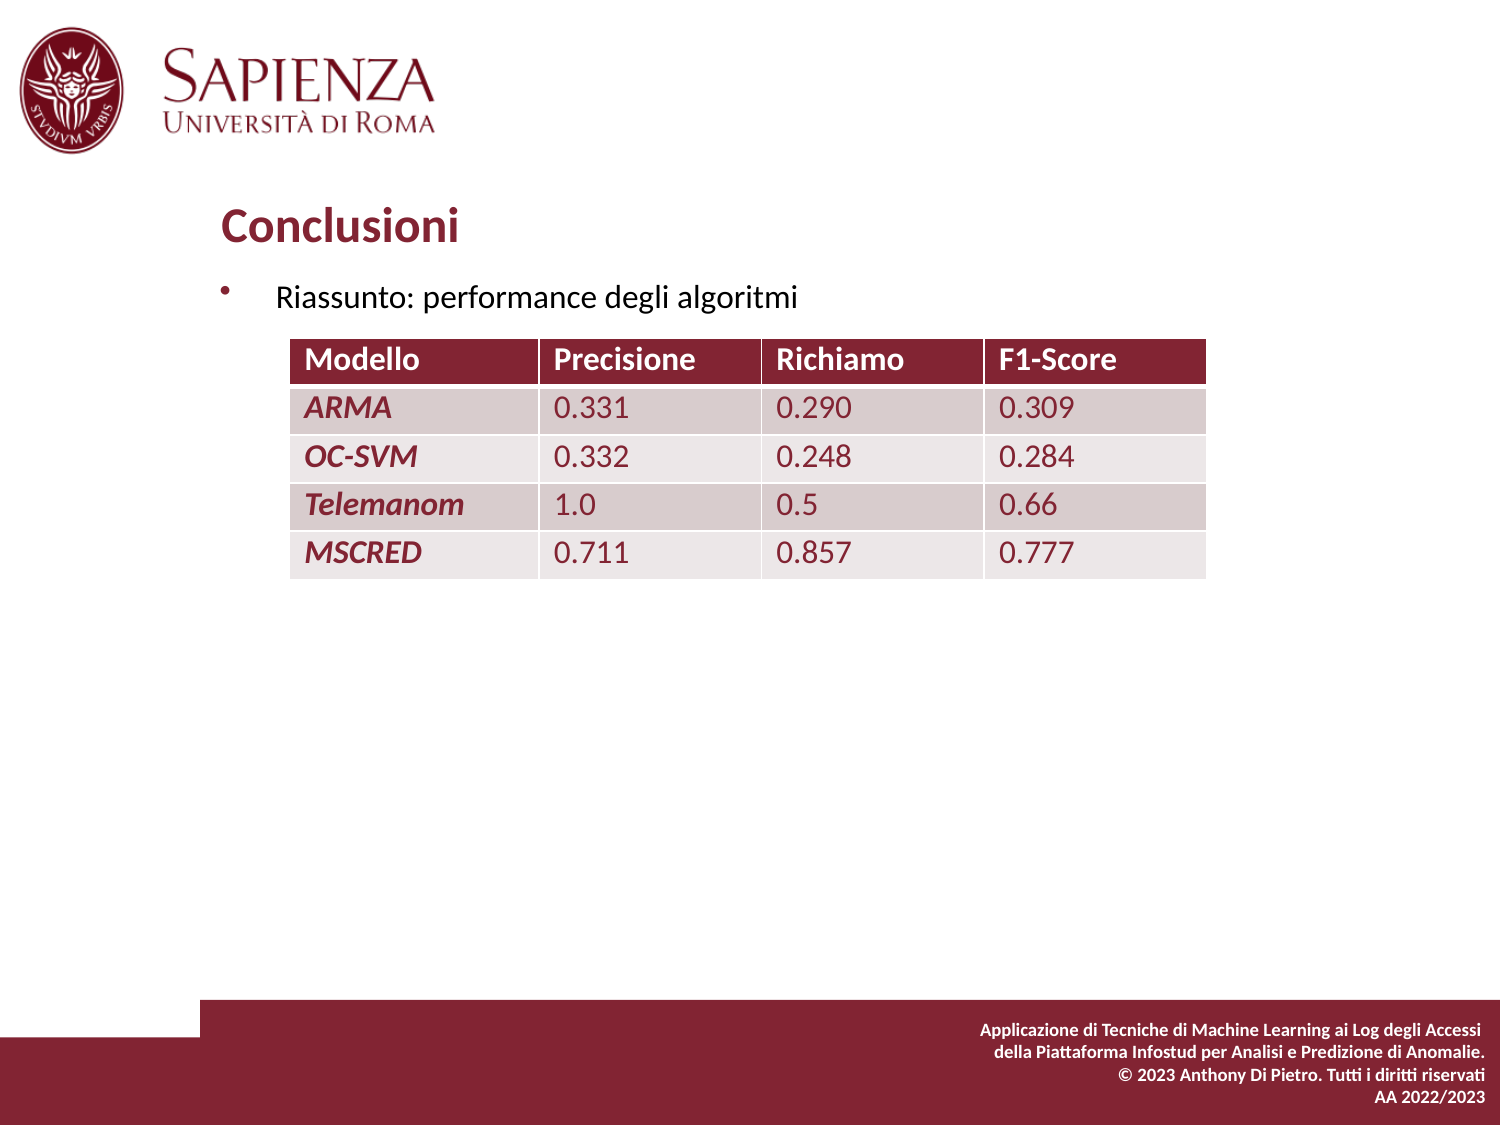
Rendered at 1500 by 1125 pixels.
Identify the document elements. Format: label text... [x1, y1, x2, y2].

table_cell 0.284 [985, 436, 1206, 482]
table_cell 0.332 [540, 436, 761, 482]
table_cell 0.309 [985, 389, 1206, 434]
table_cell MSCRED [290, 532, 538, 579]
table_cell Telemanom [290, 484, 538, 530]
title Conclusioni [206, 184, 1424, 268]
table_header F1-Score [985, 339, 1206, 384]
list Riassunto: performance degli algoritmi [204, 267, 1422, 1024]
table_cell OC-SVM [290, 436, 538, 482]
table_header Modello [290, 339, 538, 384]
table_cell 0.5 [762, 484, 983, 530]
table_cell 1.0 [540, 484, 761, 530]
table_cell 0.857 [762, 532, 983, 579]
table_cell 0.711 [540, 532, 761, 579]
table_header Richiamo [762, 339, 983, 384]
table_cell 0.66 [985, 484, 1206, 530]
table_cell 0.331 [540, 389, 761, 434]
table_cell 0.777 [985, 532, 1206, 579]
table_cell ARMA [290, 389, 538, 434]
table_cell 0.248 [762, 436, 983, 482]
table_header Precisione [540, 339, 761, 384]
table_cell 0.290 [762, 389, 983, 434]
